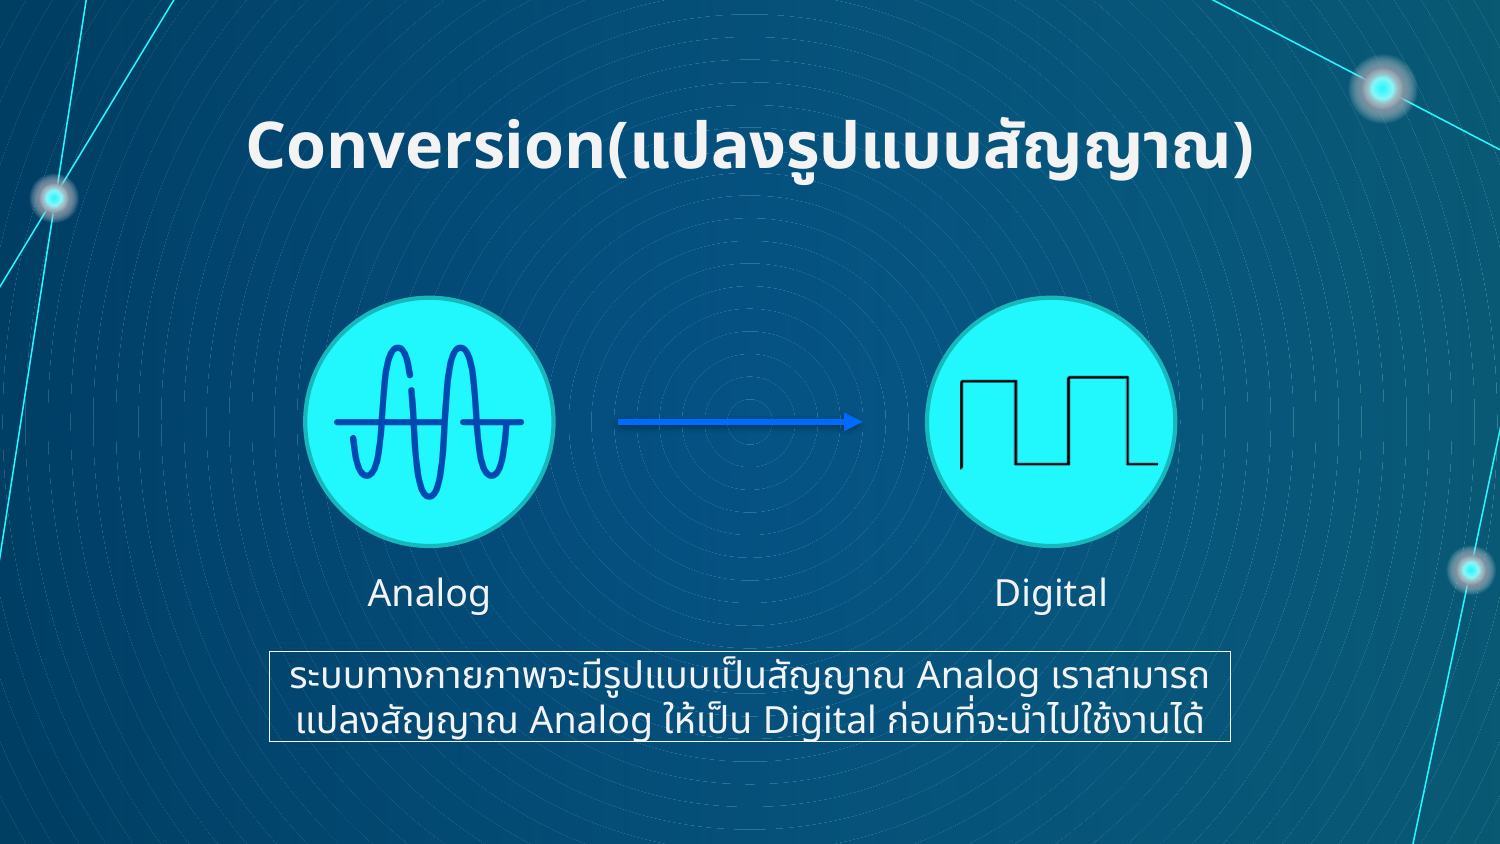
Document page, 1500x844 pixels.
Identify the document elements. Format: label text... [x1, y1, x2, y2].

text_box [304, 297, 554, 547]
text_box Analog [347, 554, 512, 614]
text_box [926, 297, 1176, 547]
title Conversion(แปลงรูปแบบสัญญาณ) [118, 88, 1382, 193]
text_box ระบบทางกายภาพจะมีรูปแบบเป็นสัญญาณ Analog เราสามารถแปลงสัญญาณ Analog ให้เป็น Digital ก่อนที่จะนำไปใช้งานได้ [269, 651, 1231, 742]
text_box Digital [968, 554, 1134, 614]
